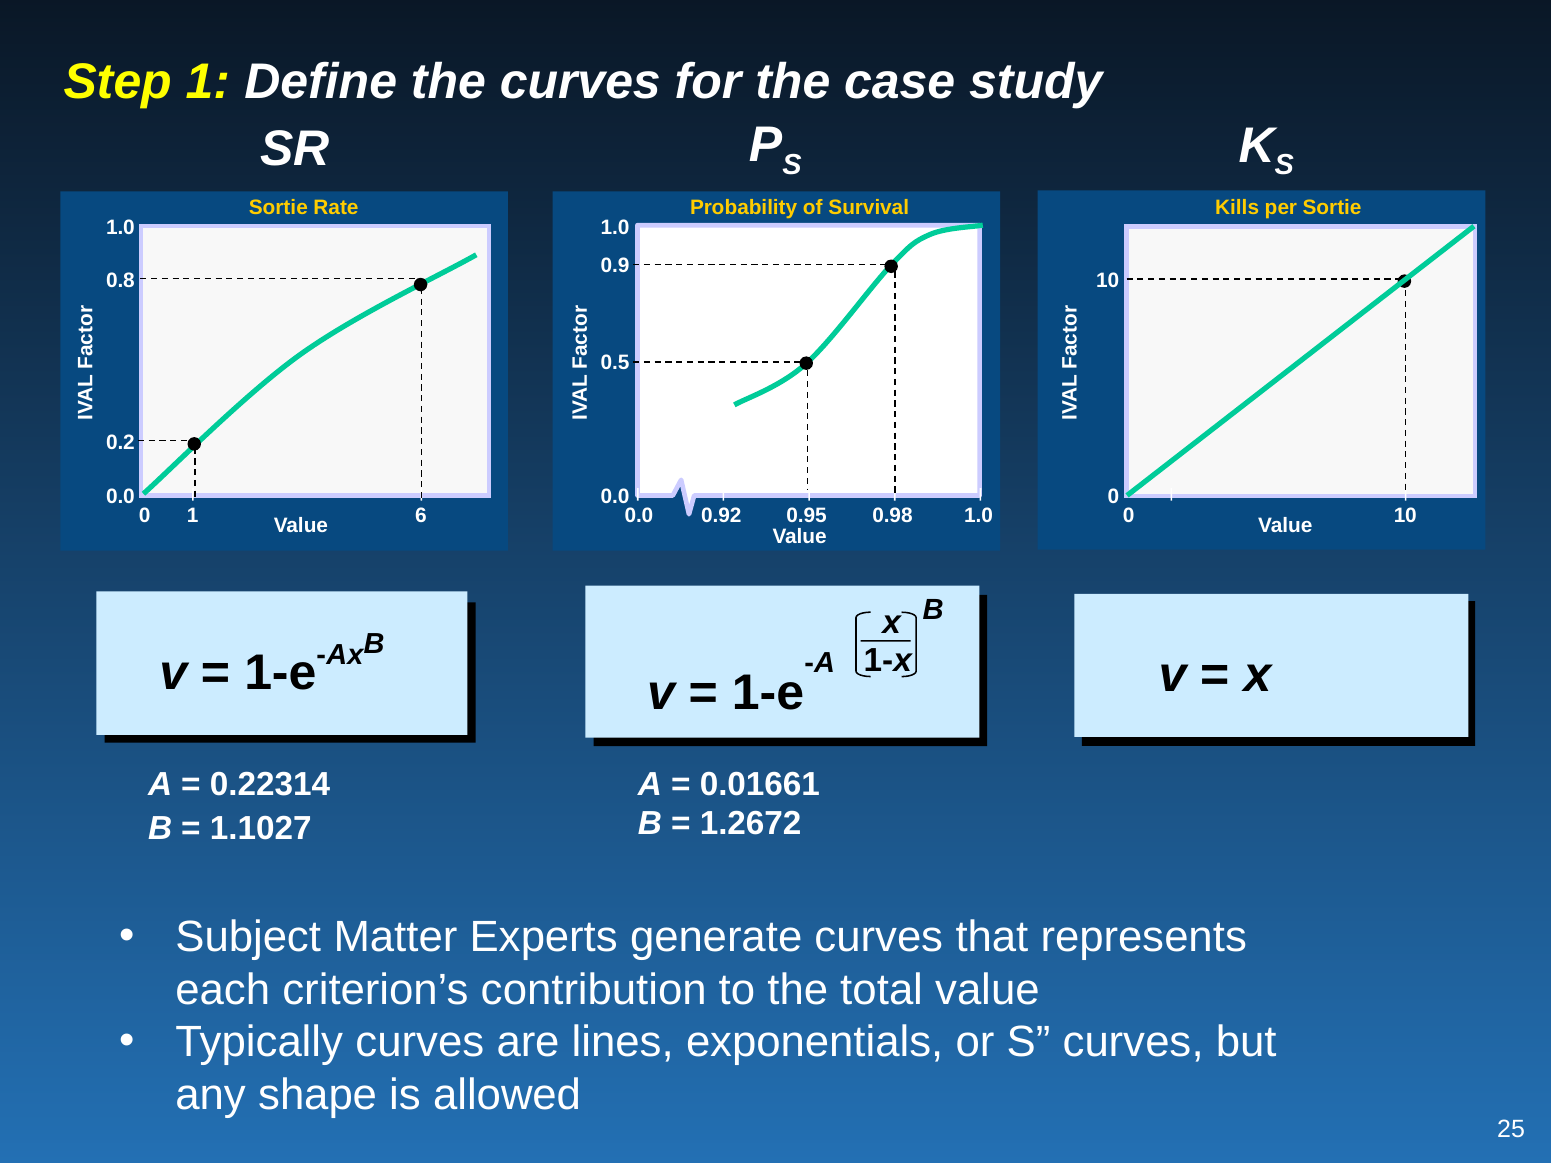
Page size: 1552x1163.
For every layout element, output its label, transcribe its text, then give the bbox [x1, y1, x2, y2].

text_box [96, 591, 477, 856]
text_box KS [1223, 104, 1353, 184]
text_box Subject Matter Experts generate curves that represents each criterion’s contribution to the total value Typically curves are lines, exponentials, or S” curves, but any shape is allowed [104, 900, 1361, 1126]
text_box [552, 185, 1009, 556]
text_box PS [734, 104, 863, 184]
text_box SR [245, 108, 374, 184]
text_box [585, 582, 988, 853]
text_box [60, 185, 509, 551]
title Step 1: Define the curves for the case study [48, 0, 1319, 163]
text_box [1074, 593, 1476, 747]
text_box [1037, 185, 1486, 550]
